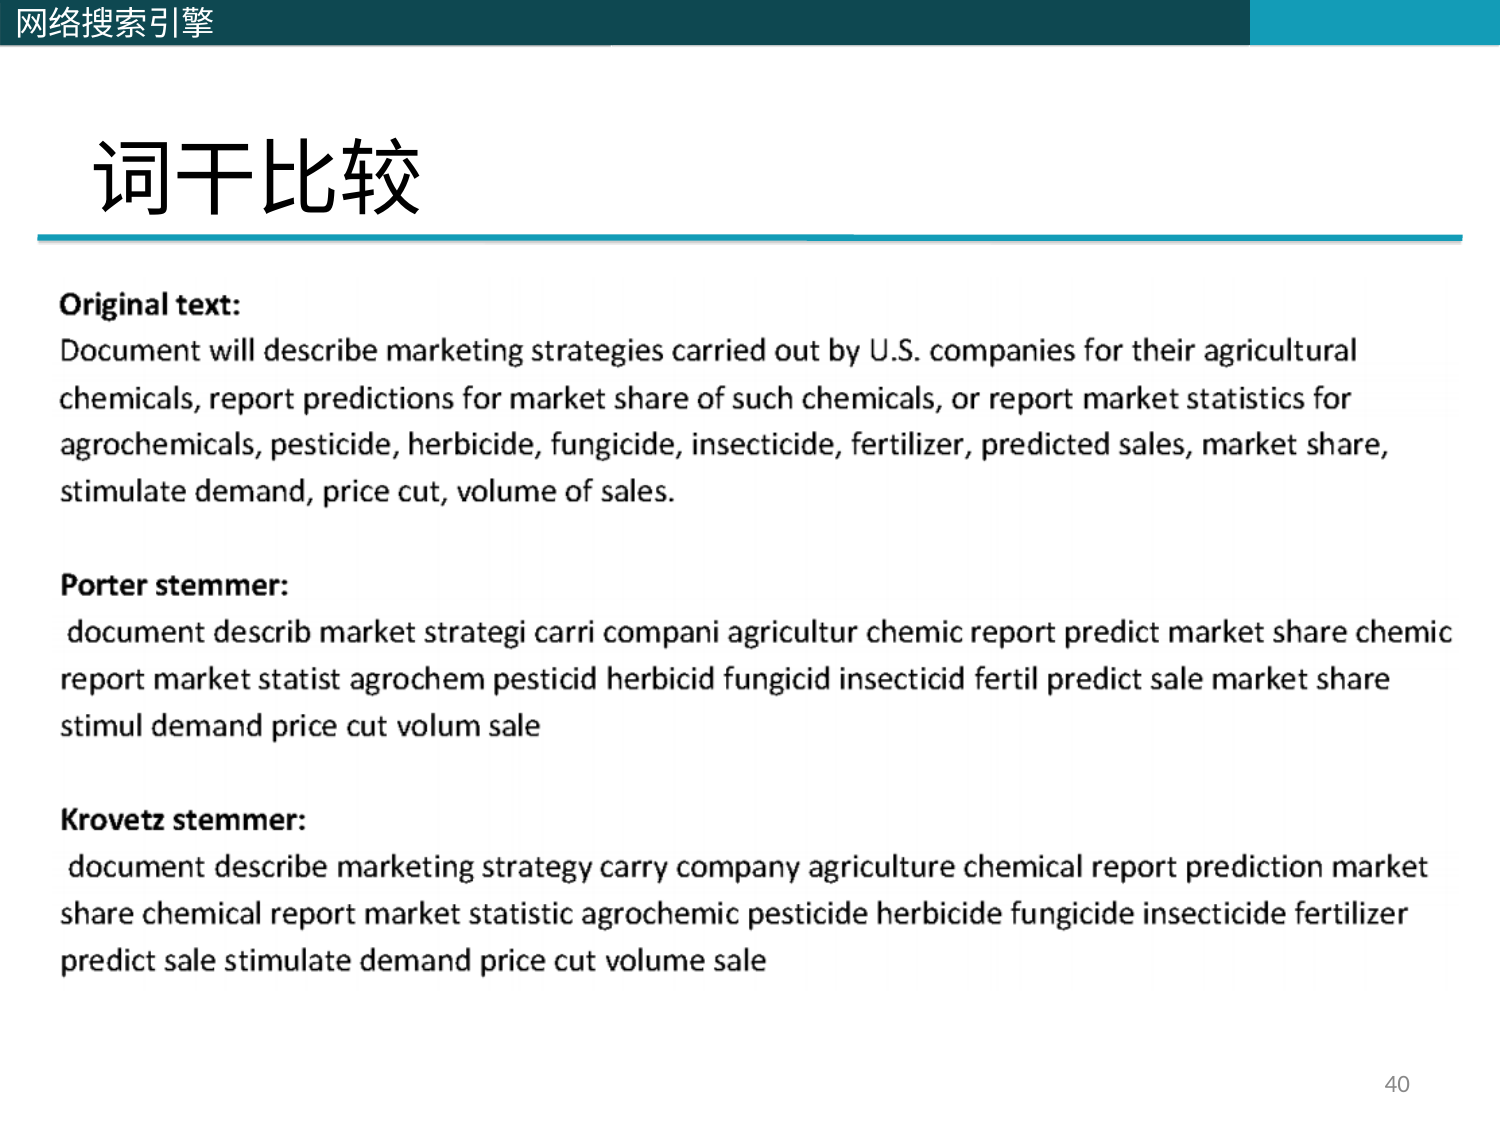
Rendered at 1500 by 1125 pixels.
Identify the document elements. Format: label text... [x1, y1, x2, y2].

picture [27, 255, 1473, 1001]
title 词干比较 [74, 44, 1426, 233]
slide_number 40 [1074, 1062, 1425, 1103]
